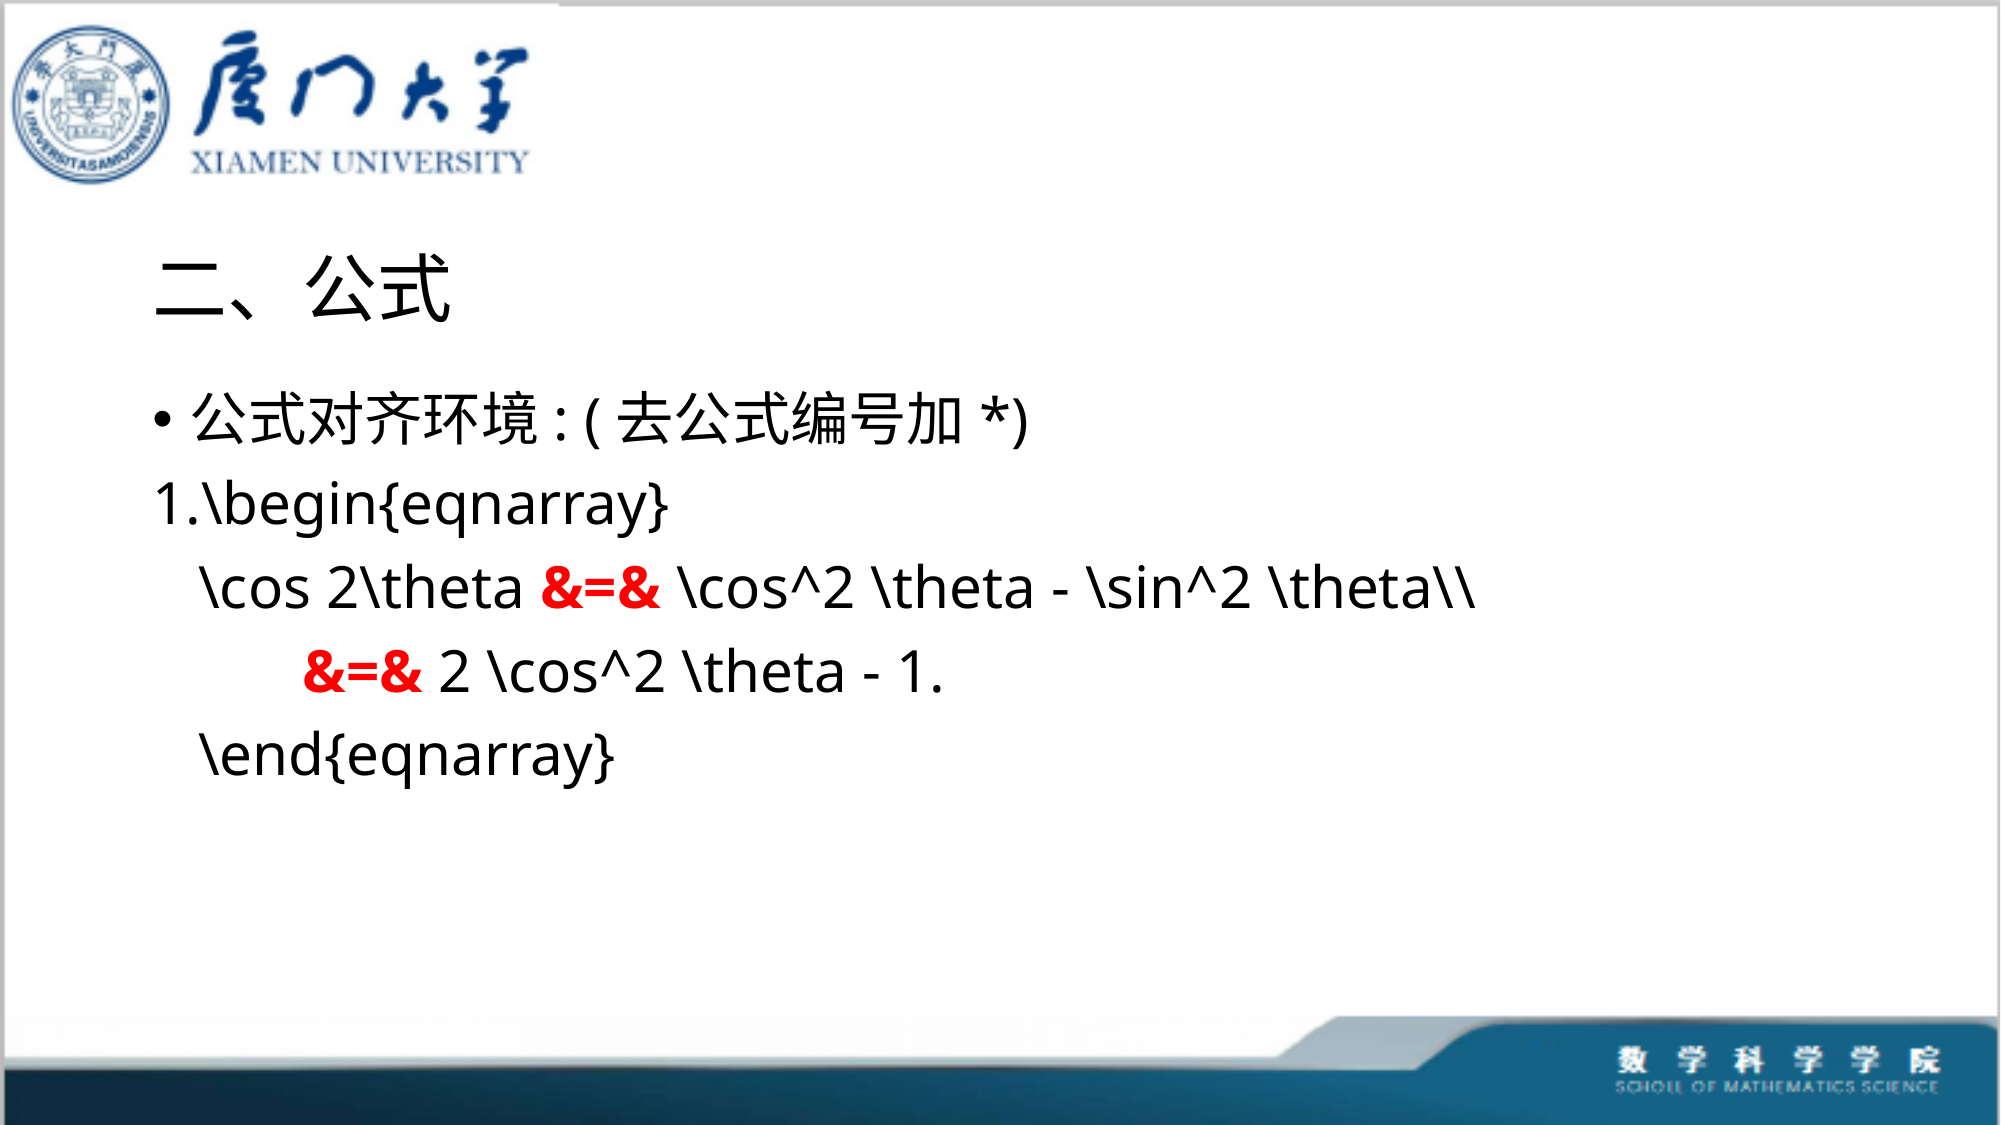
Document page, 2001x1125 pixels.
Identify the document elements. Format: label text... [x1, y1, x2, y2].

title 二、公式 [137, 183, 1863, 382]
list 公式对齐环境: (去公式编号加*) 1.\begin{eqnarray} \cos 2\theta &=& \cos^2 \theta - \sin^2 \theta\\ &=& 2 \cos^2 \theta - 1. \end{eqnarray} [137, 382, 1863, 1097]
picture [0, 0, 2001, 1125]
